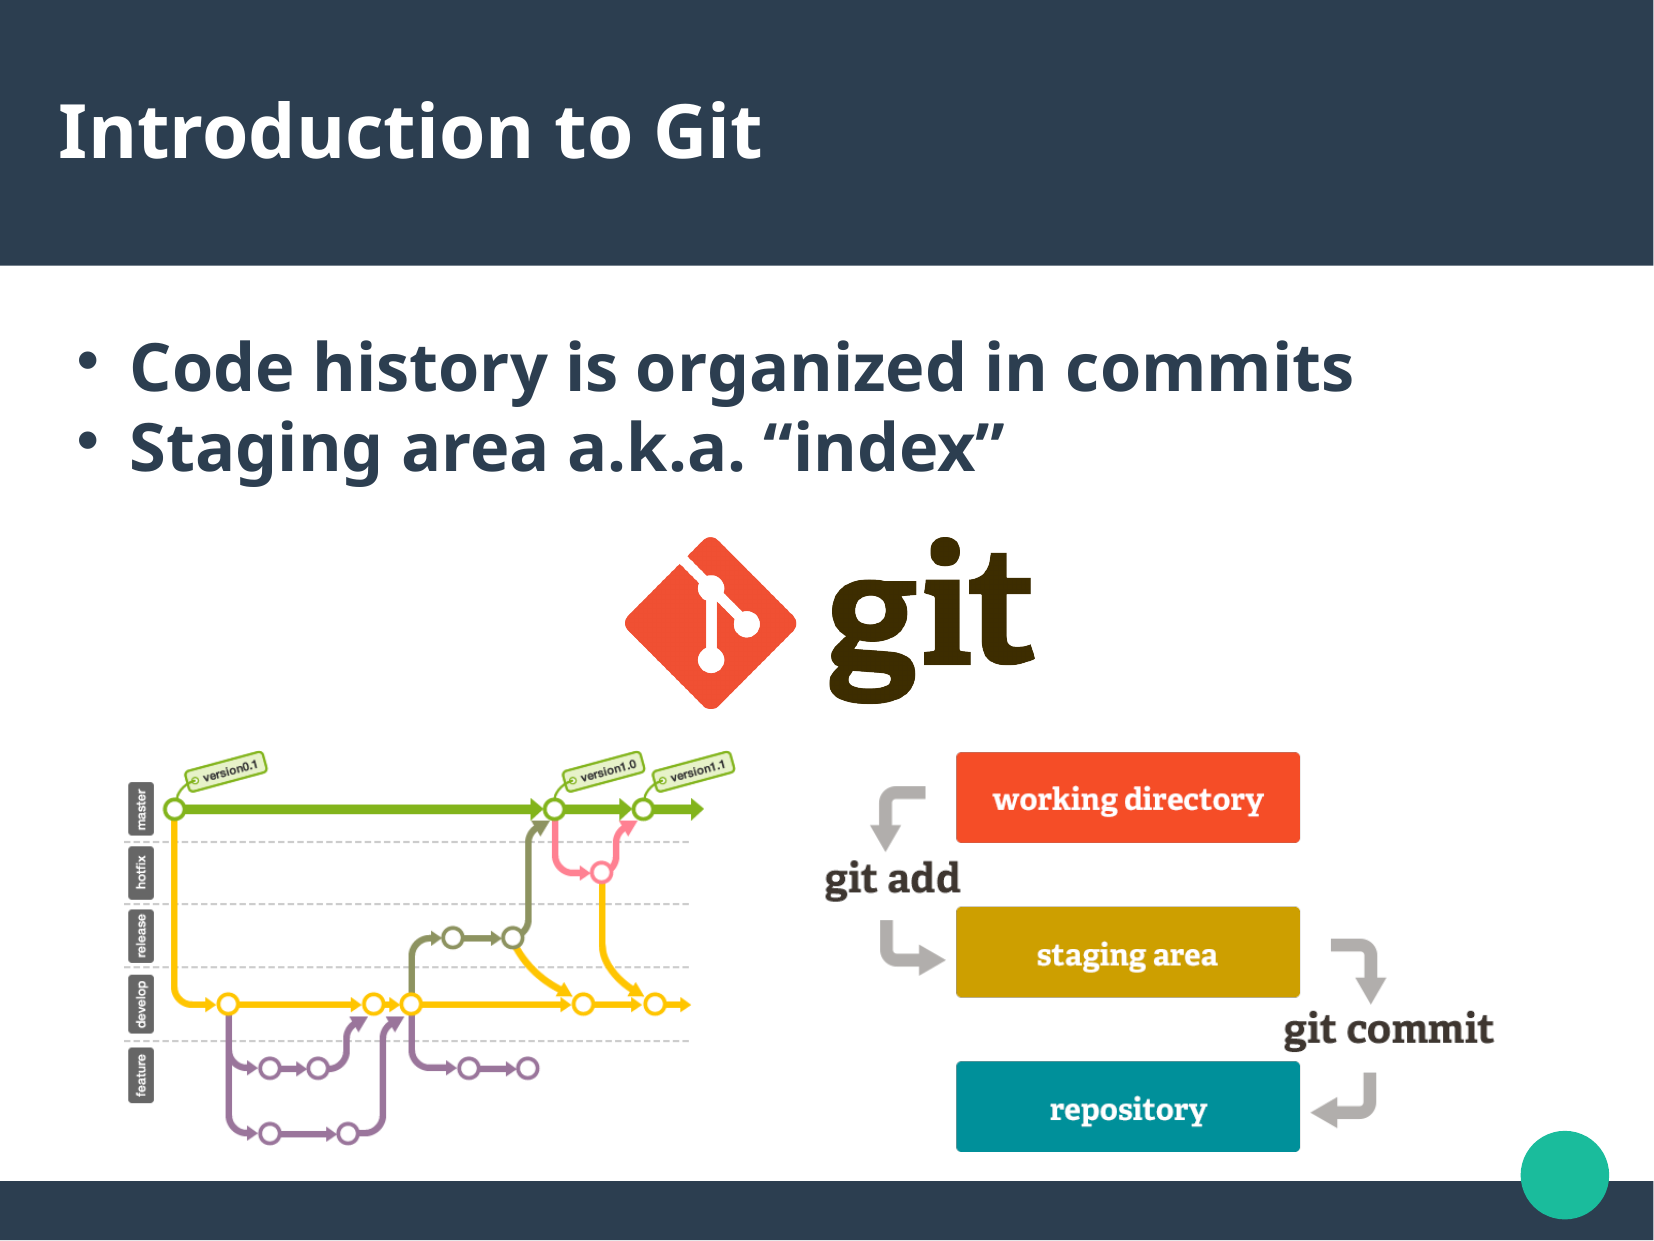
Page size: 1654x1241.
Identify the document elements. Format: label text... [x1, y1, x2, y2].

picture [625, 537, 1036, 709]
picture [802, 743, 1510, 1152]
text_box Code history is organized in commits Staging area a.k.a. “index” [58, 324, 1595, 1152]
picture [123, 749, 736, 1146]
text_box Introduction to Git [58, 49, 1595, 207]
